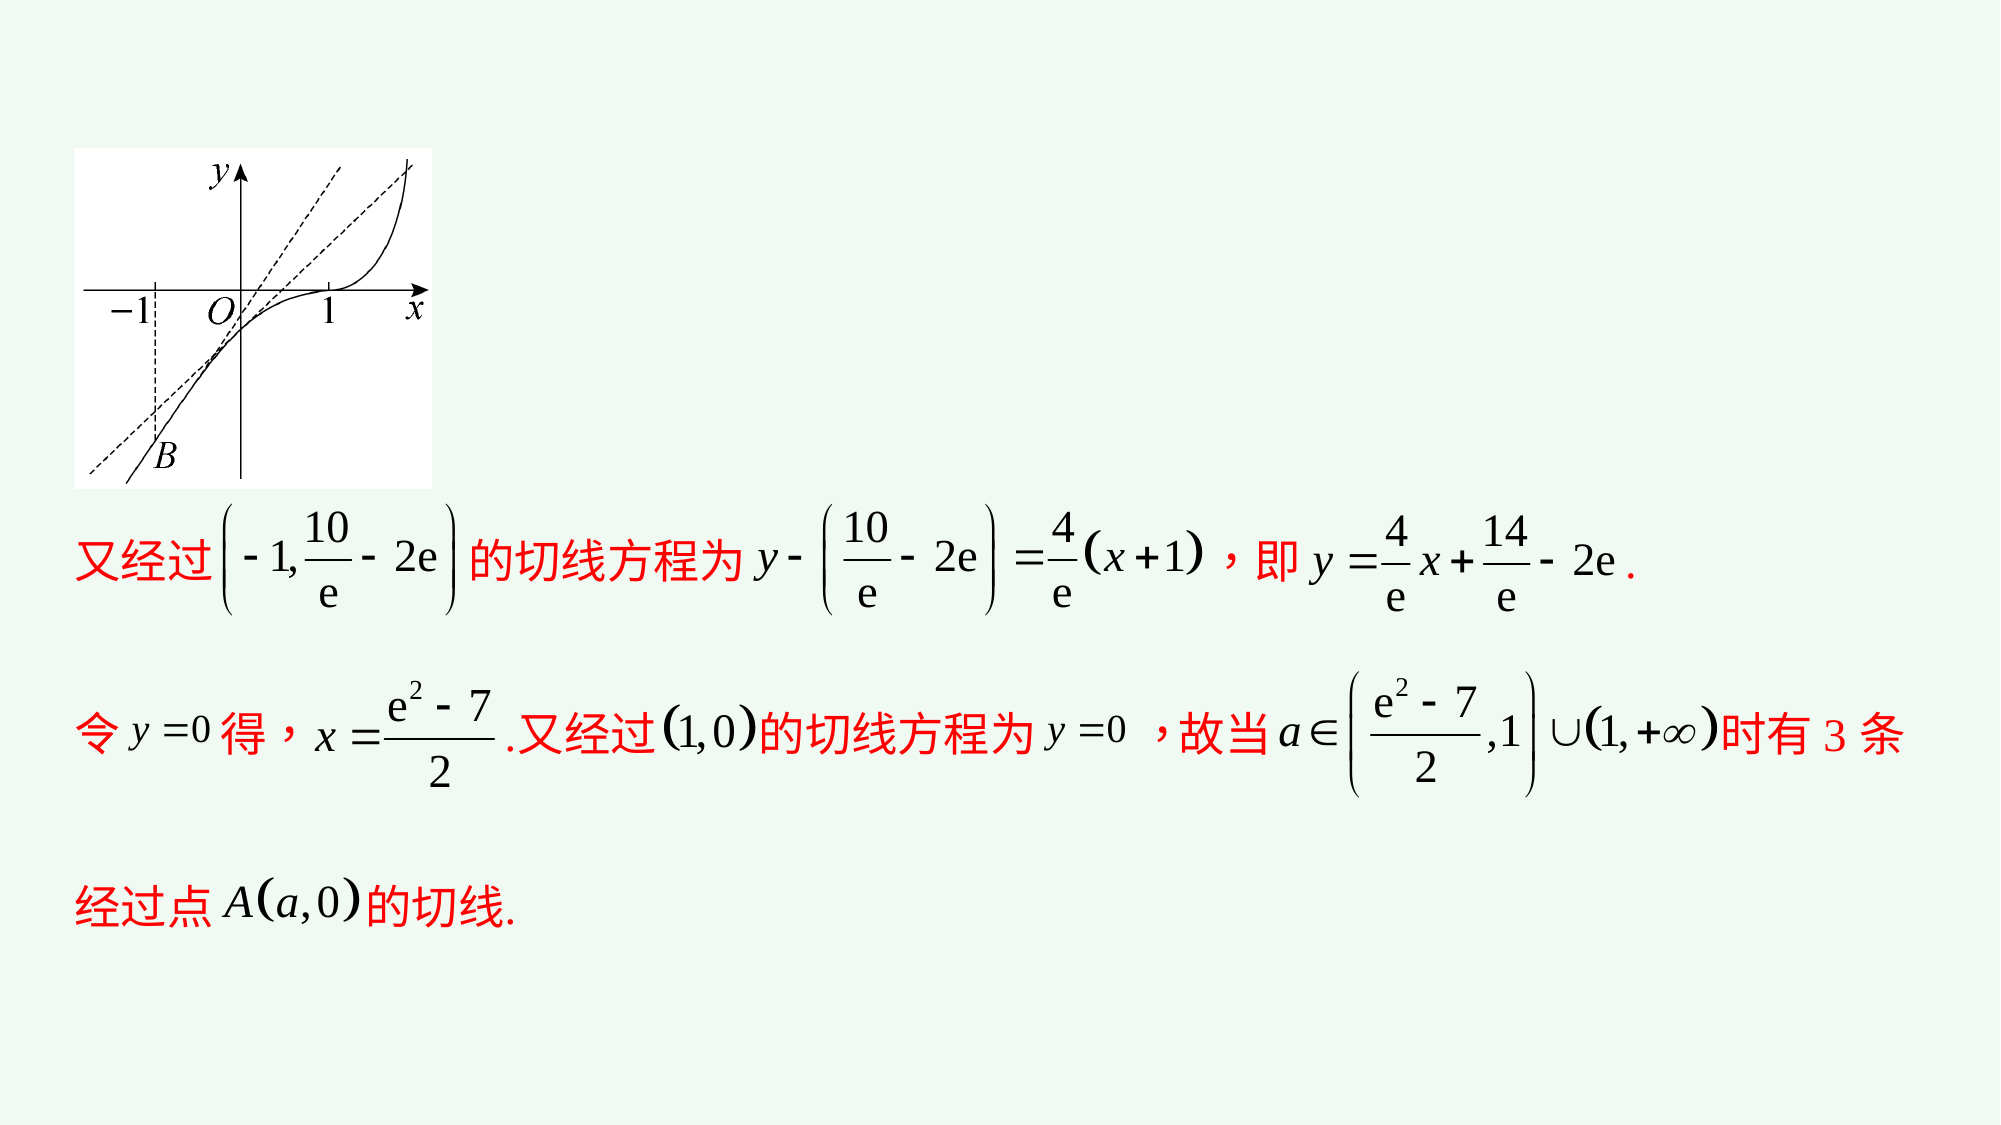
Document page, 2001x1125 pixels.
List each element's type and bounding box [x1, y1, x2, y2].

text_box [74, 145, 1907, 1048]
